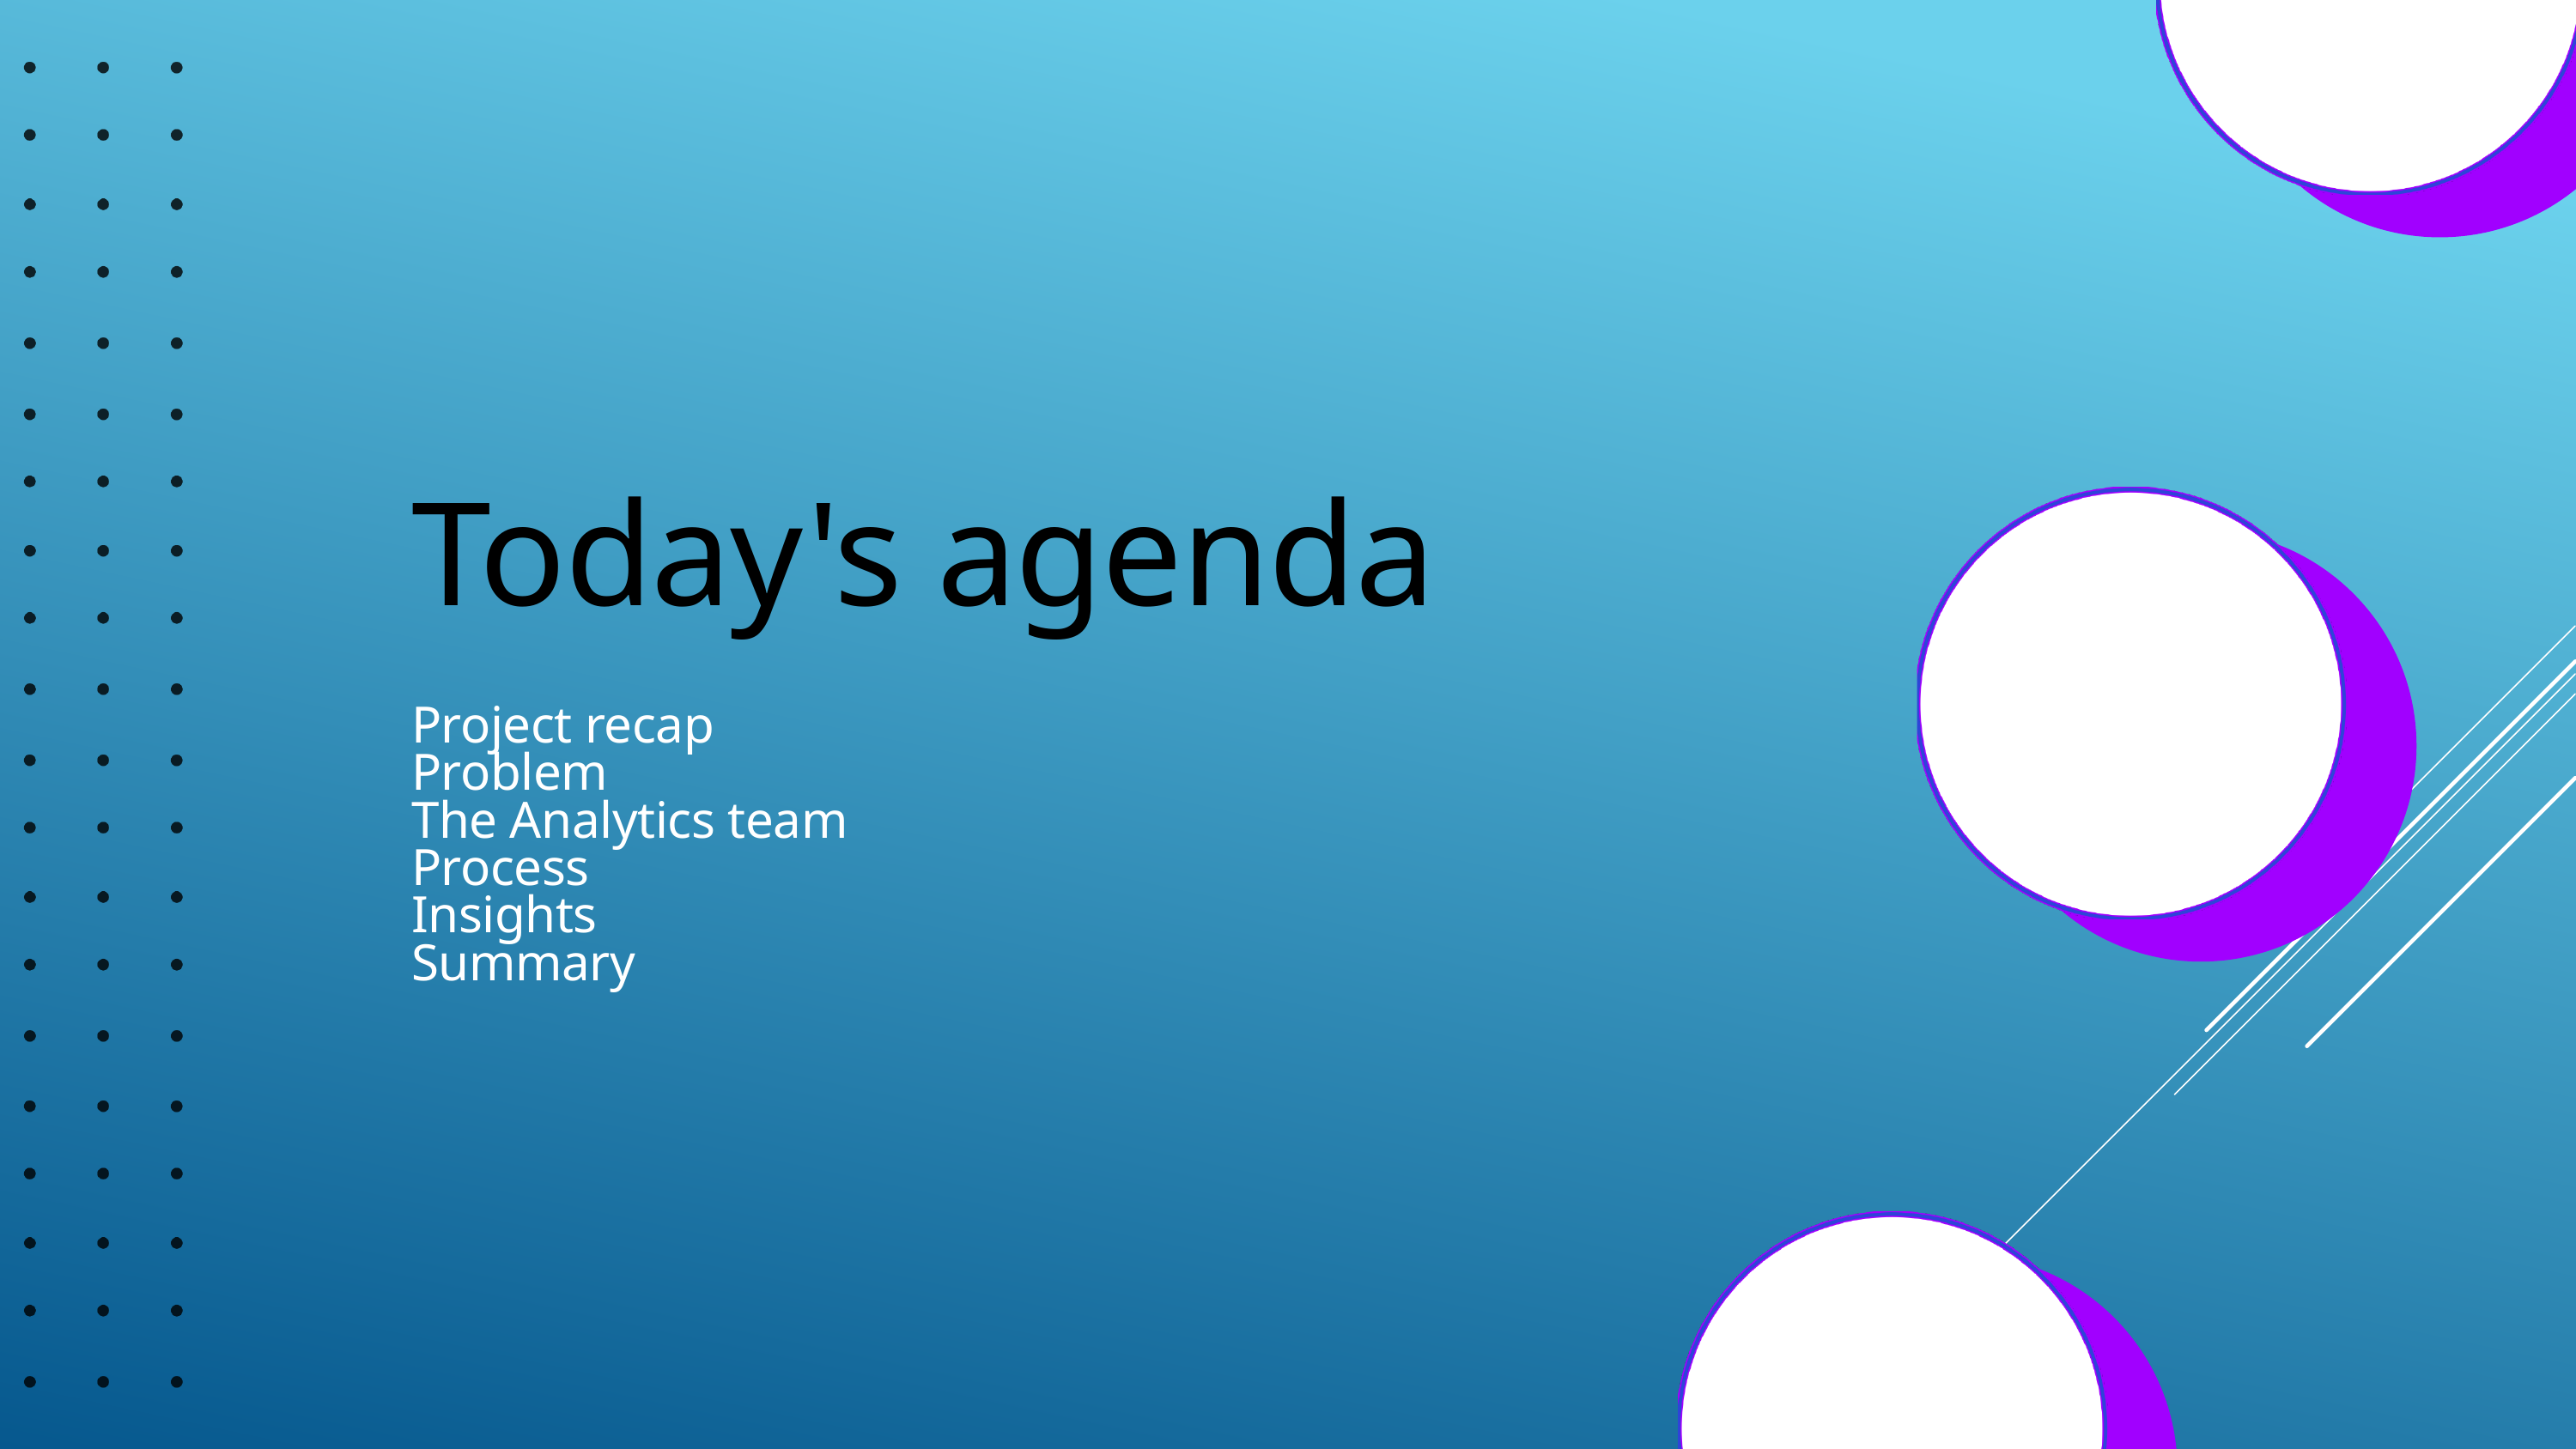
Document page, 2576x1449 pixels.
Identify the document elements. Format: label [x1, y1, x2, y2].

text_box [1677, 1210, 2178, 1449]
text_box [2155, 0, 2576, 238]
text_box [410, 462, 1850, 998]
text_box [1917, 487, 2417, 962]
text_box [0, 57, 187, 1392]
